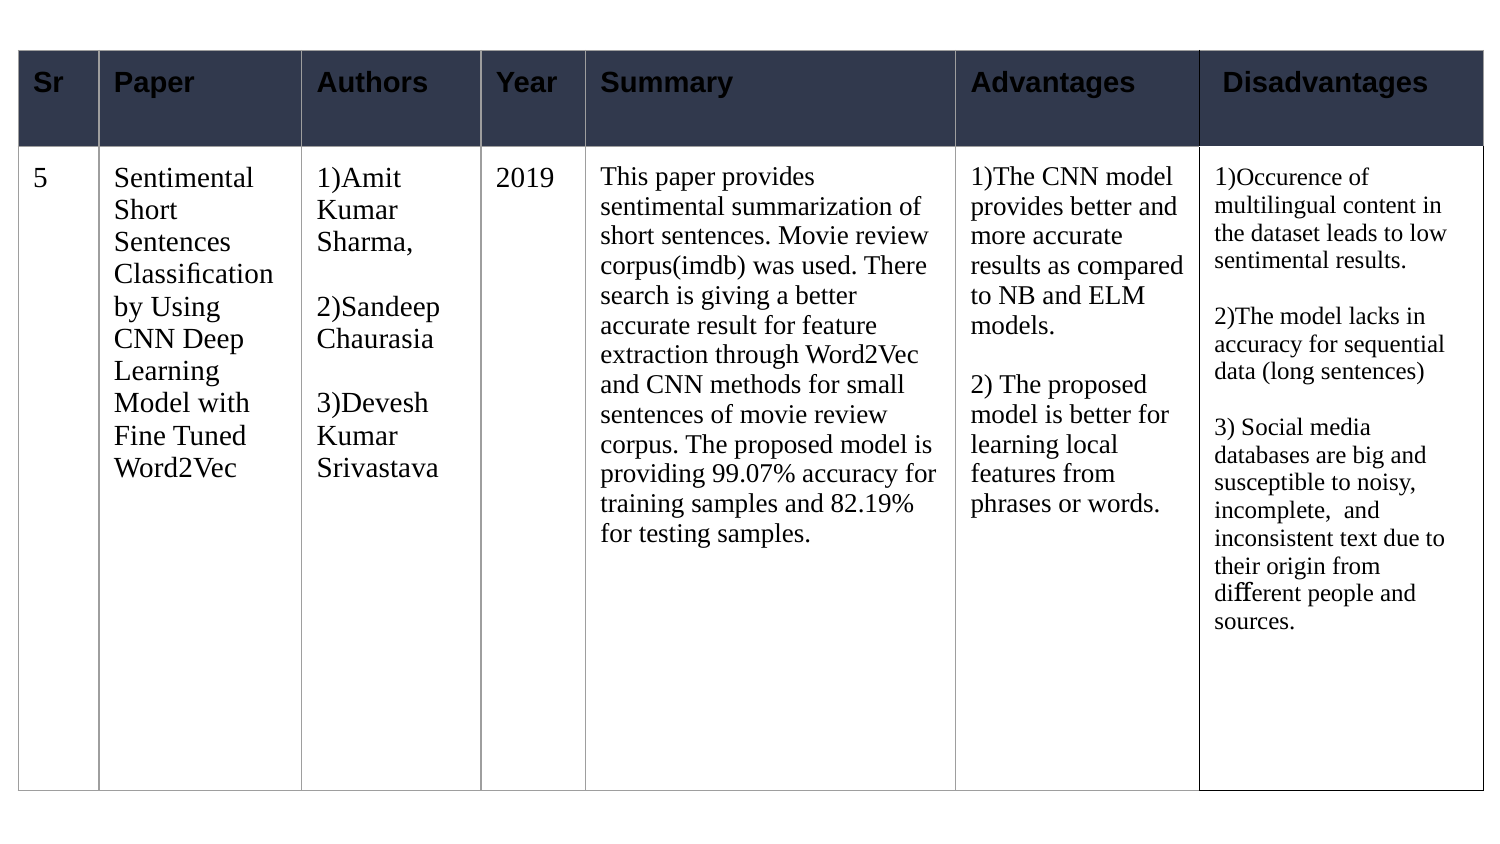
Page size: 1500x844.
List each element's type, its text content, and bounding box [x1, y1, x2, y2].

table_cell This paper provides sentimental summarization of short sentences. Movie review corpus(imdb) was used. There search is giving a better accurate result for feature extraction through Word2Vec and CNN methods for small sentences of movie review corpus. The proposed model is providing 99.07% accuracy for training samples and 82.19% for testing samples. [586, 147, 955, 790]
table_header Year [482, 51, 585, 146]
table_header Sr [19, 51, 98, 146]
table_cell 1)The CNN model provides better and more accurate results as compared to NB and ELM models. 2) The proposed model is better for learning local features from phrases or words. [956, 147, 1199, 790]
table_cell 5 [19, 147, 98, 790]
table_header Paper [100, 51, 301, 146]
table_cell 2019 [482, 147, 585, 790]
table_cell Sentimental Short Sentences Classiﬁcation by Using CNN Deep Learning Model with Fine Tuned Word2Vec [100, 147, 301, 790]
table_header Summary [586, 51, 955, 146]
table_header Authors [302, 51, 480, 146]
table_header Disadvantages [1200, 51, 1483, 146]
table_header Advantages [956, 51, 1199, 146]
table_cell 1)Occurence of multilingual content in the dataset leads to low sentimental results. 2)The model lacks in accuracy for sequential data (long sentences) 3) Social media databases are big and susceptible to noisy, incomplete, and inconsistent text due to their origin from diﬀerent people and sources. [1200, 147, 1483, 790]
table_cell 1)Amit Kumar Sharma, 2)Sandeep Chaurasia 3)Devesh Kumar Srivastava [302, 147, 480, 790]
